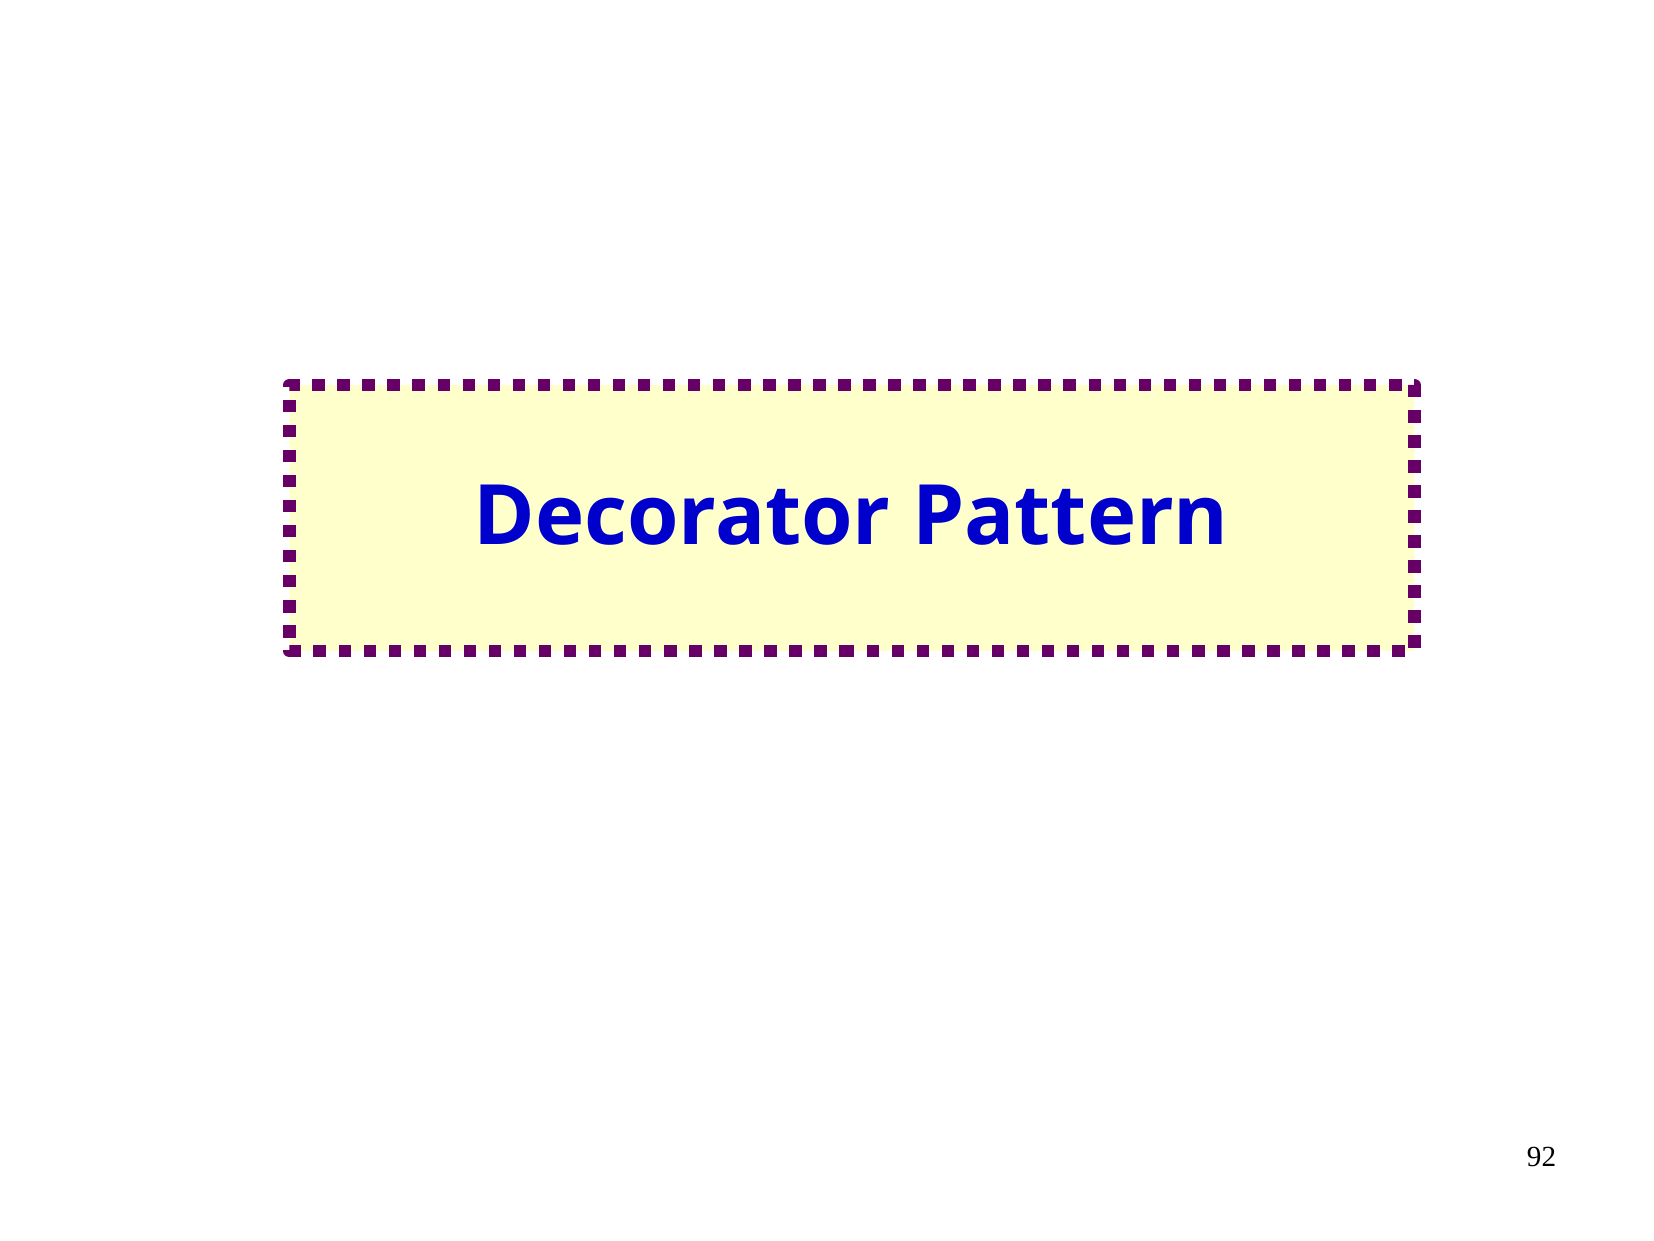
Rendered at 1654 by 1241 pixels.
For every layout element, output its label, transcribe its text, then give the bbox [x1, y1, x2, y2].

title Decorator Pattern [289, 385, 1415, 651]
